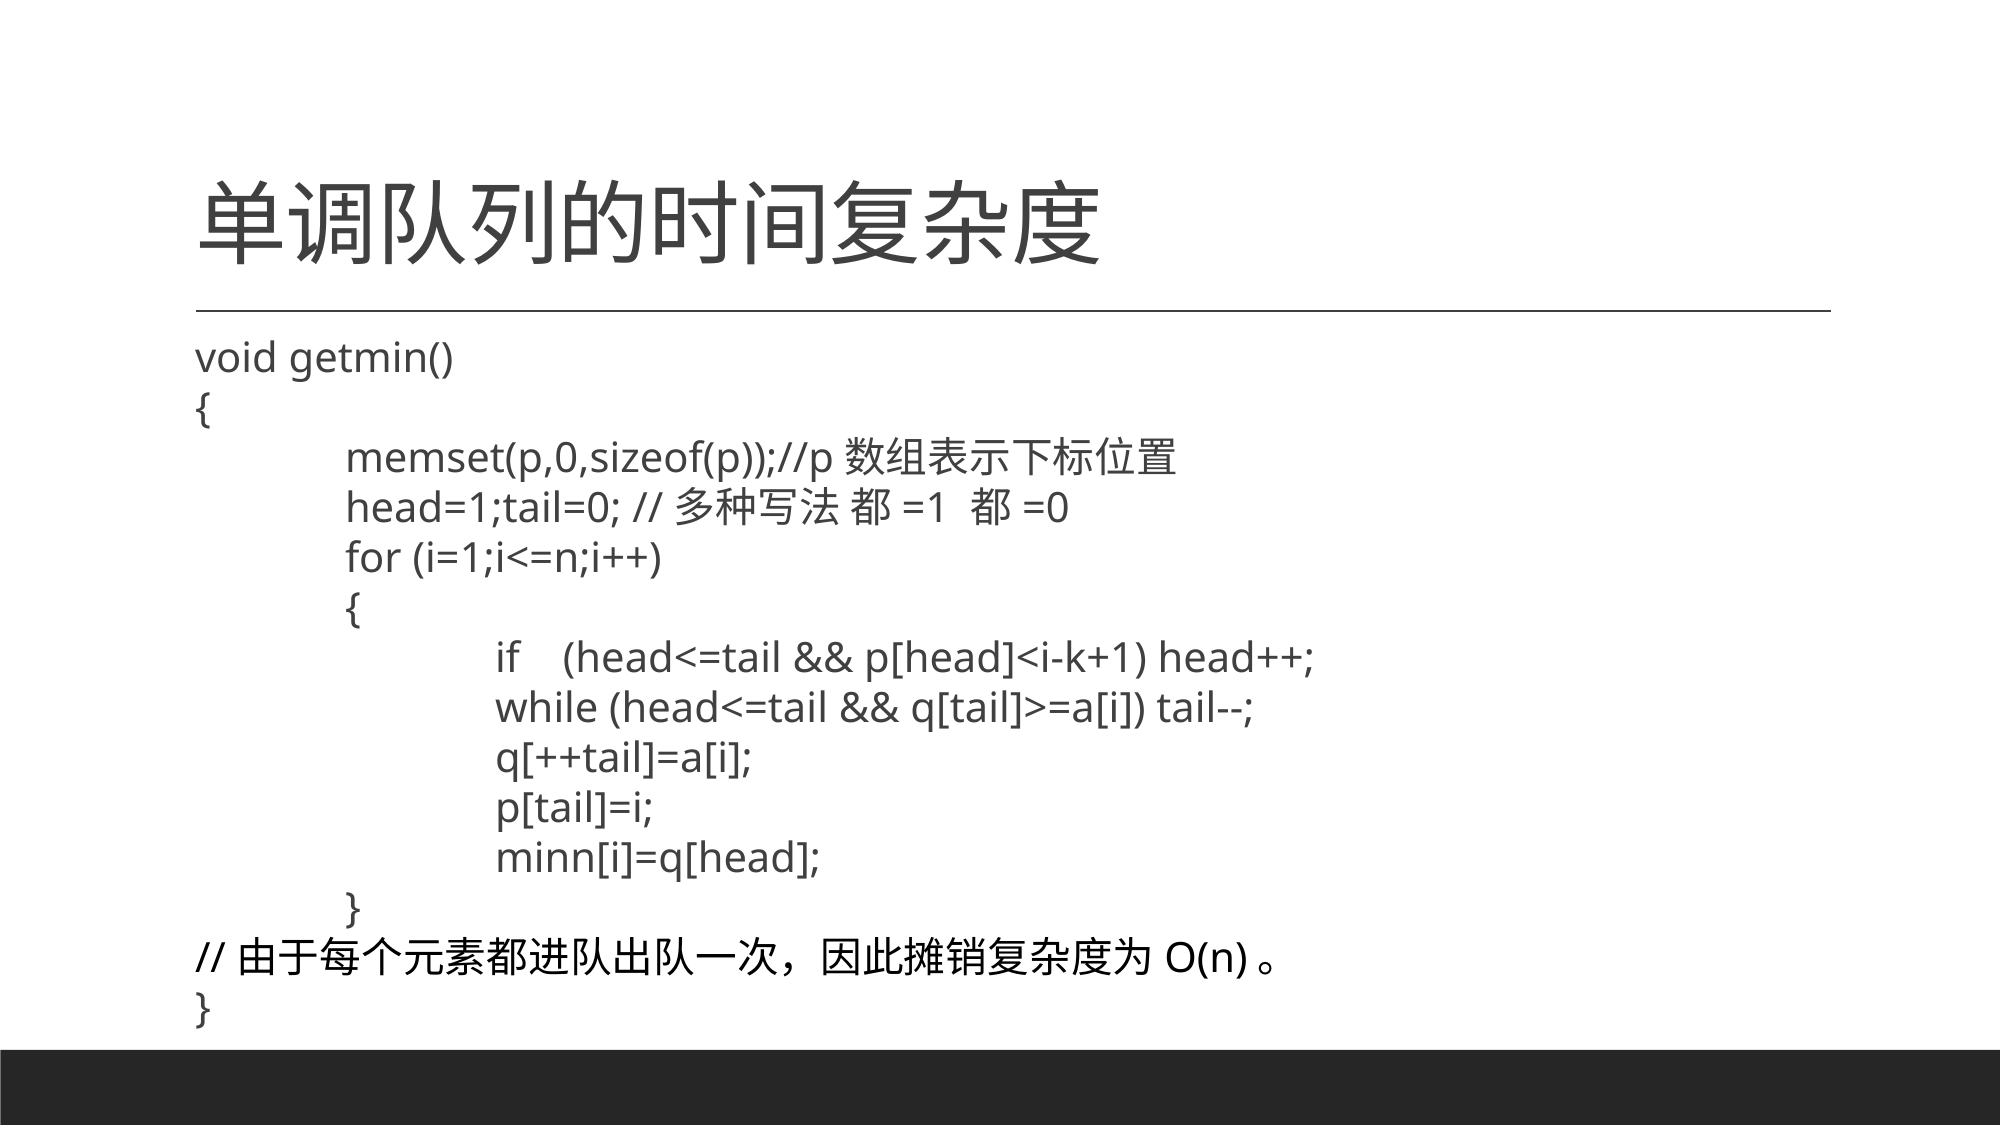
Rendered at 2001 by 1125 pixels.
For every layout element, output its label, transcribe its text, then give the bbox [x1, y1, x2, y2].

title 单调队列的时间复杂度 [180, 47, 1830, 285]
list void getmin() { memset(p,0,sizeof(p));//p数组表示下标位置 head=1;tail=0; //多种写法 都=1 都=0 for (i=1;i<=n;i++) { if (head<=tail && p[head]<i-k+1) head++; while (head<=tail && q[tail]>=a[i]) tail--; q[++tail]=a[i]; p[tail]=i; minn[i]=q[head]; } //由于每个元素都进队出队一次，因此摊销复杂度为O(n)。 } [180, 323, 1830, 1050]
